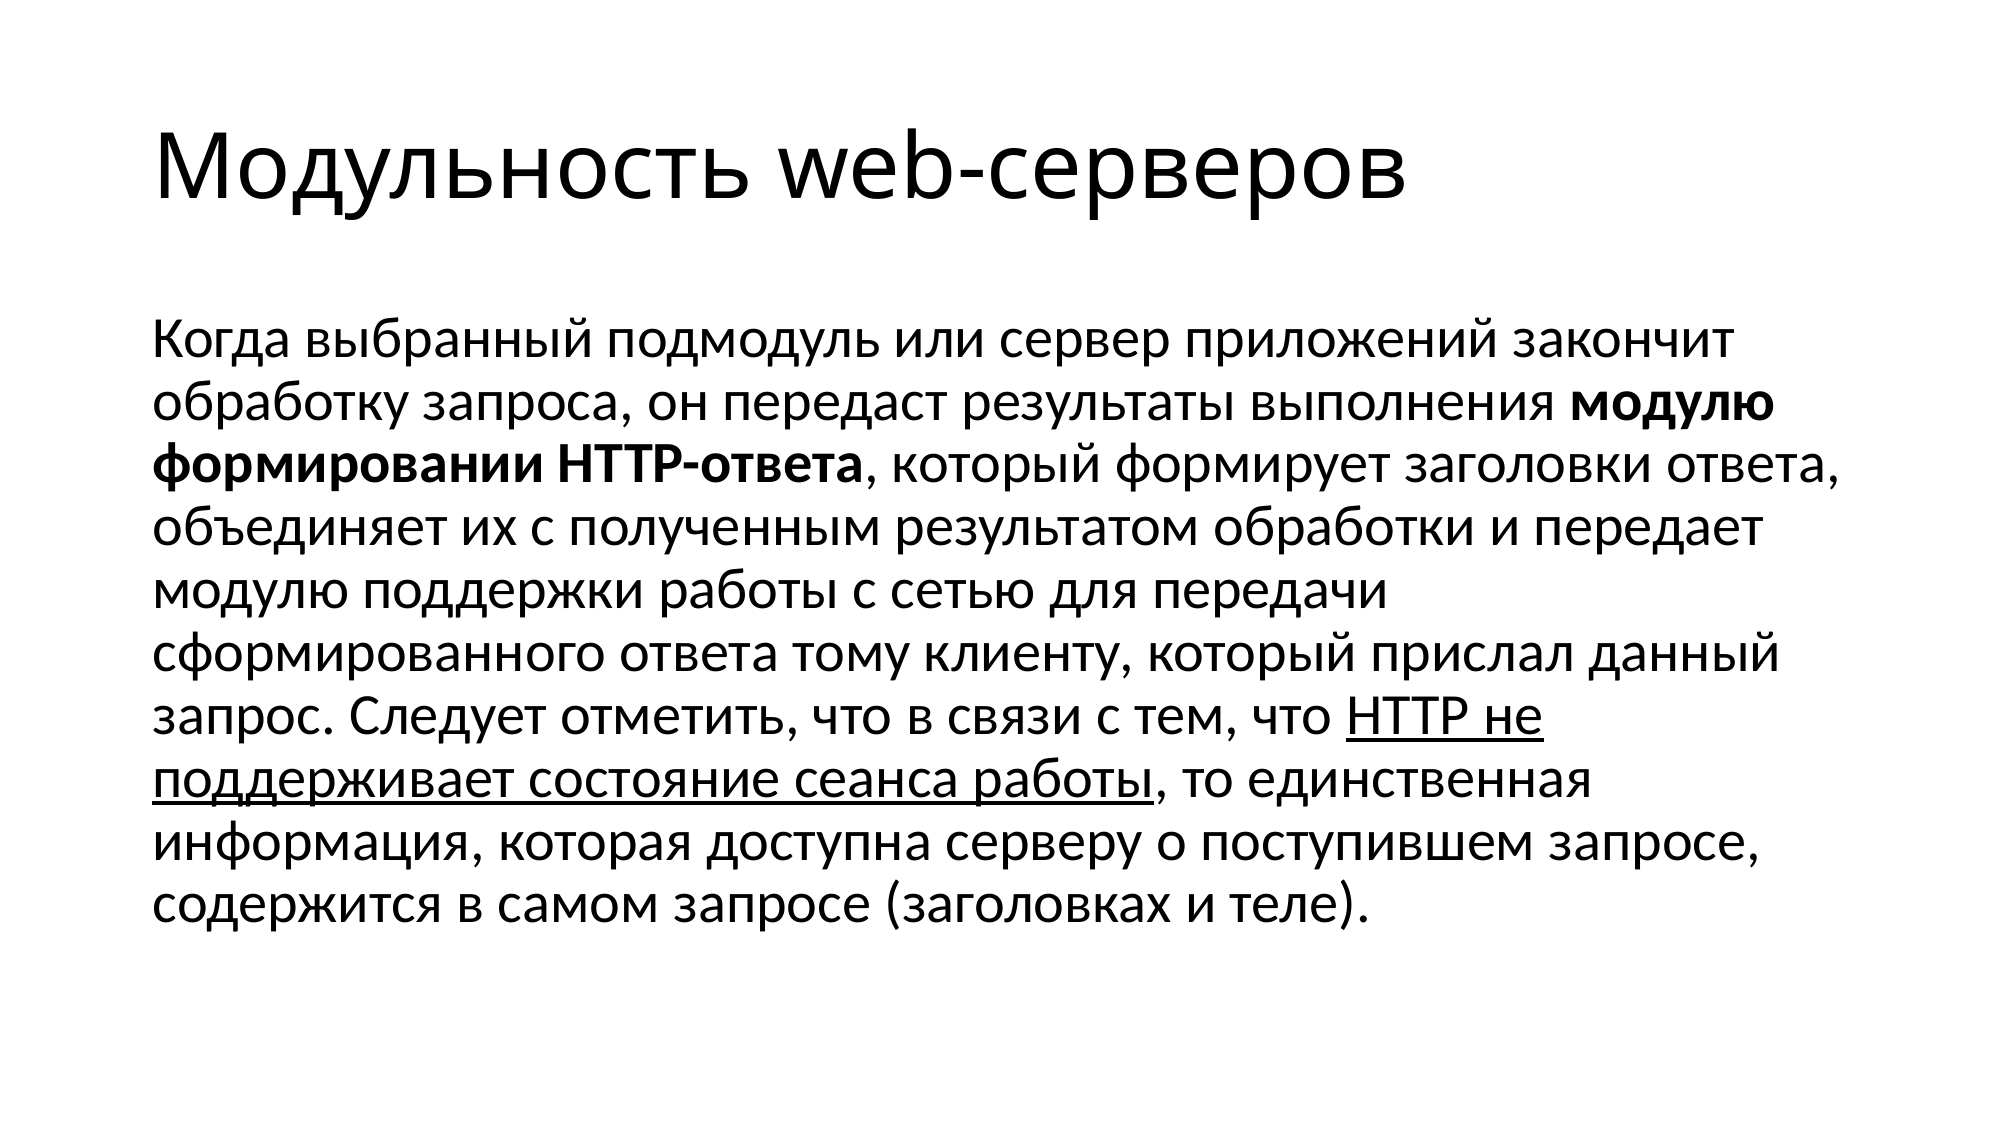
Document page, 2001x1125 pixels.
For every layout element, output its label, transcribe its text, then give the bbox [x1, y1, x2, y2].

title Модульность web-серверов [137, 59, 1863, 278]
list Когда выбранный подмодуль или сервер приложений закончит обработку запроса, он передаст результаты выполнения модулю формировании HTTP-ответа, который формирует заголовки ответа, объединяет их с полученным результатом обработки и передает модулю поддержки работы с сетью для передачи сформированного ответа тому клиенту, который прислал данный запрос. Следует отметить, что в связи с тем, что HTTP не поддерживает состояние сеанса работы, то единственная информация, которая доступна серверу о поступившем запросе, содержится в самом запросе (заголовках и теле). [137, 299, 1863, 1014]
